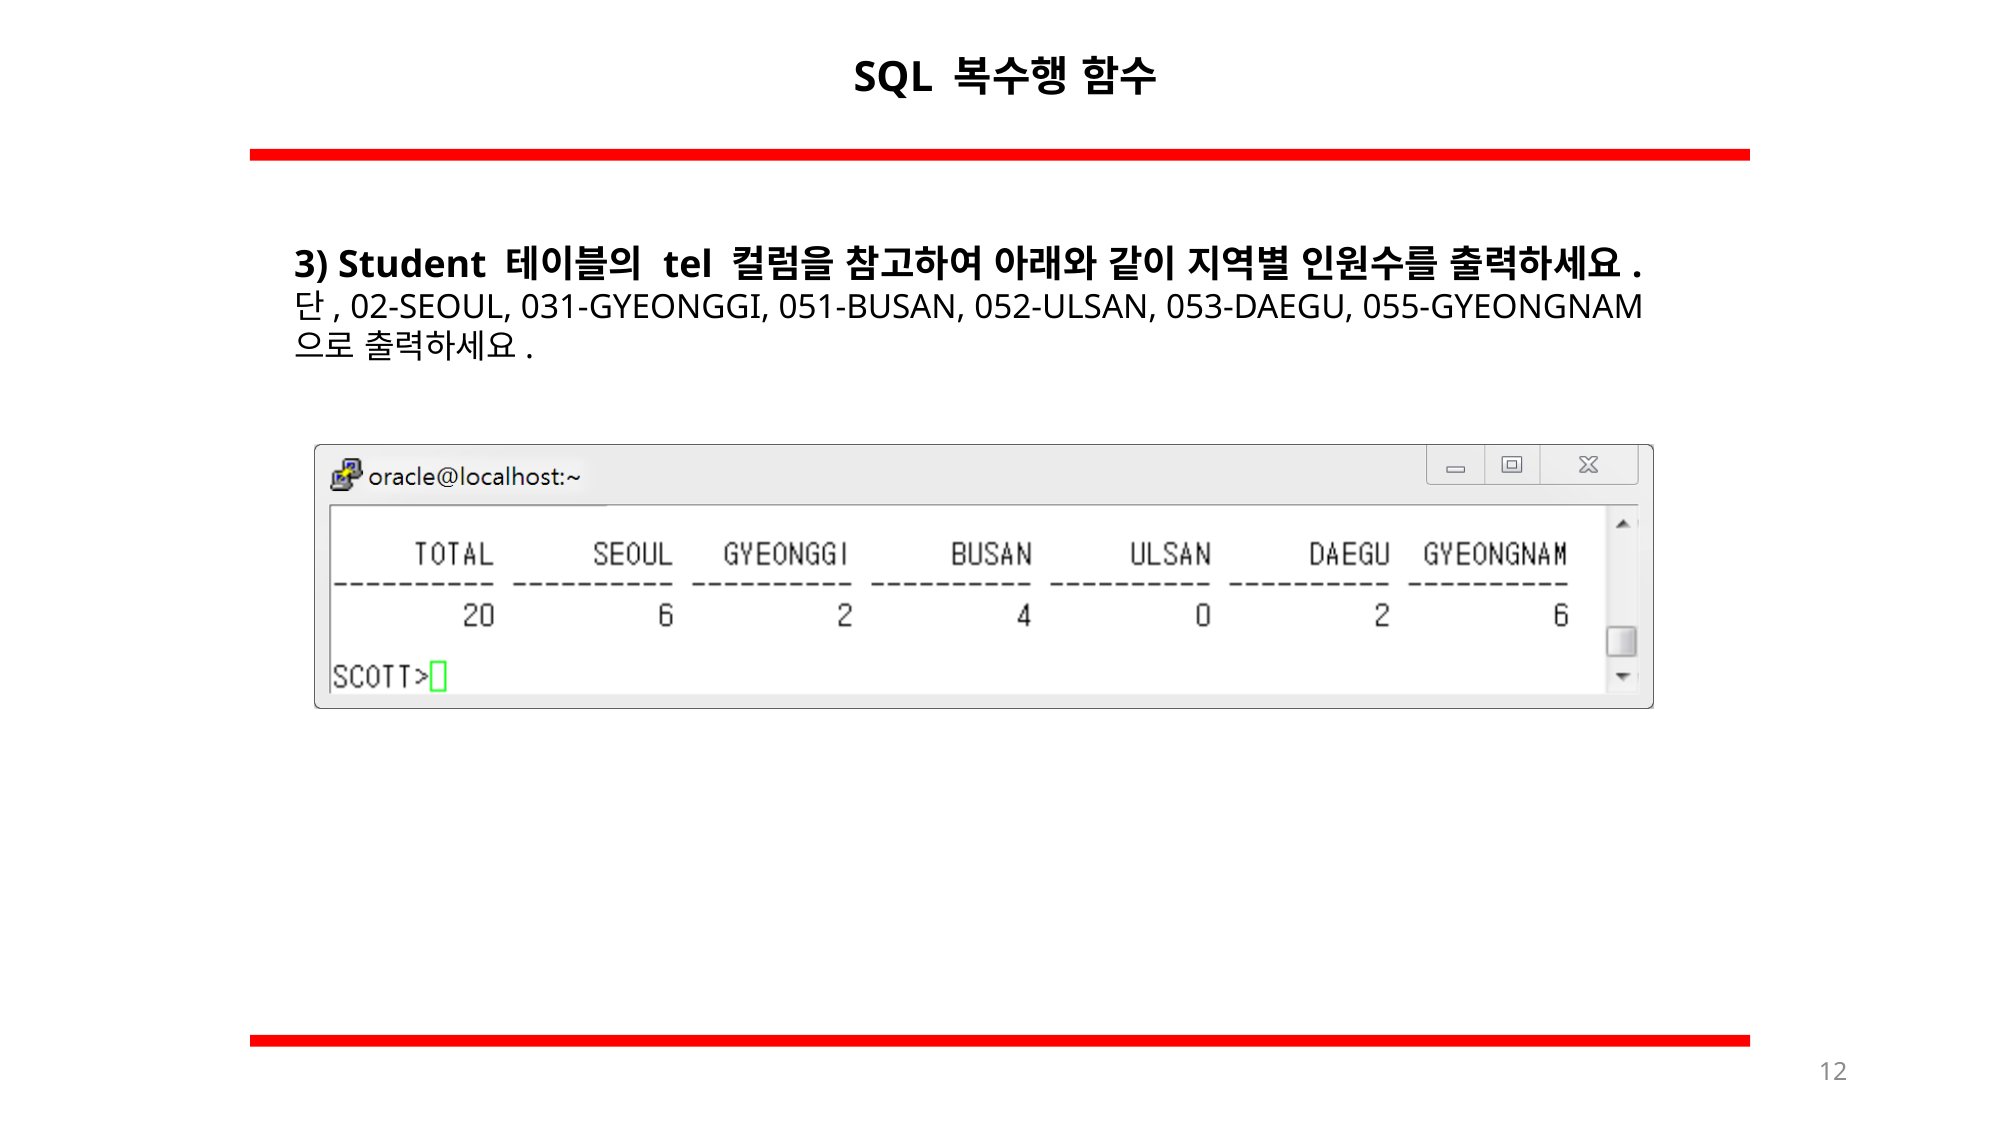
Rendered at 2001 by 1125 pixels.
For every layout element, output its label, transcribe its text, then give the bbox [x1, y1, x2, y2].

text_box SQL 복수행 함수 [503, 0, 1509, 150]
picture [314, 444, 1654, 709]
text_box [249, 1034, 1751, 1048]
text_box [249, 148, 1751, 162]
text_box 3) Student 테이블의 tel 컬럼을 참고하여 아래와 같이 지역별 인원수를 출력하세요. 단, 02-SEOUL, 031-GYEONGGI, 051-BUSAN, 052-ULSAN, 053-DAEGU, 055-GYEONGNAM 으로 출력하세요. [278, 207, 1698, 398]
slide_number 12 [1412, 1042, 1863, 1103]
